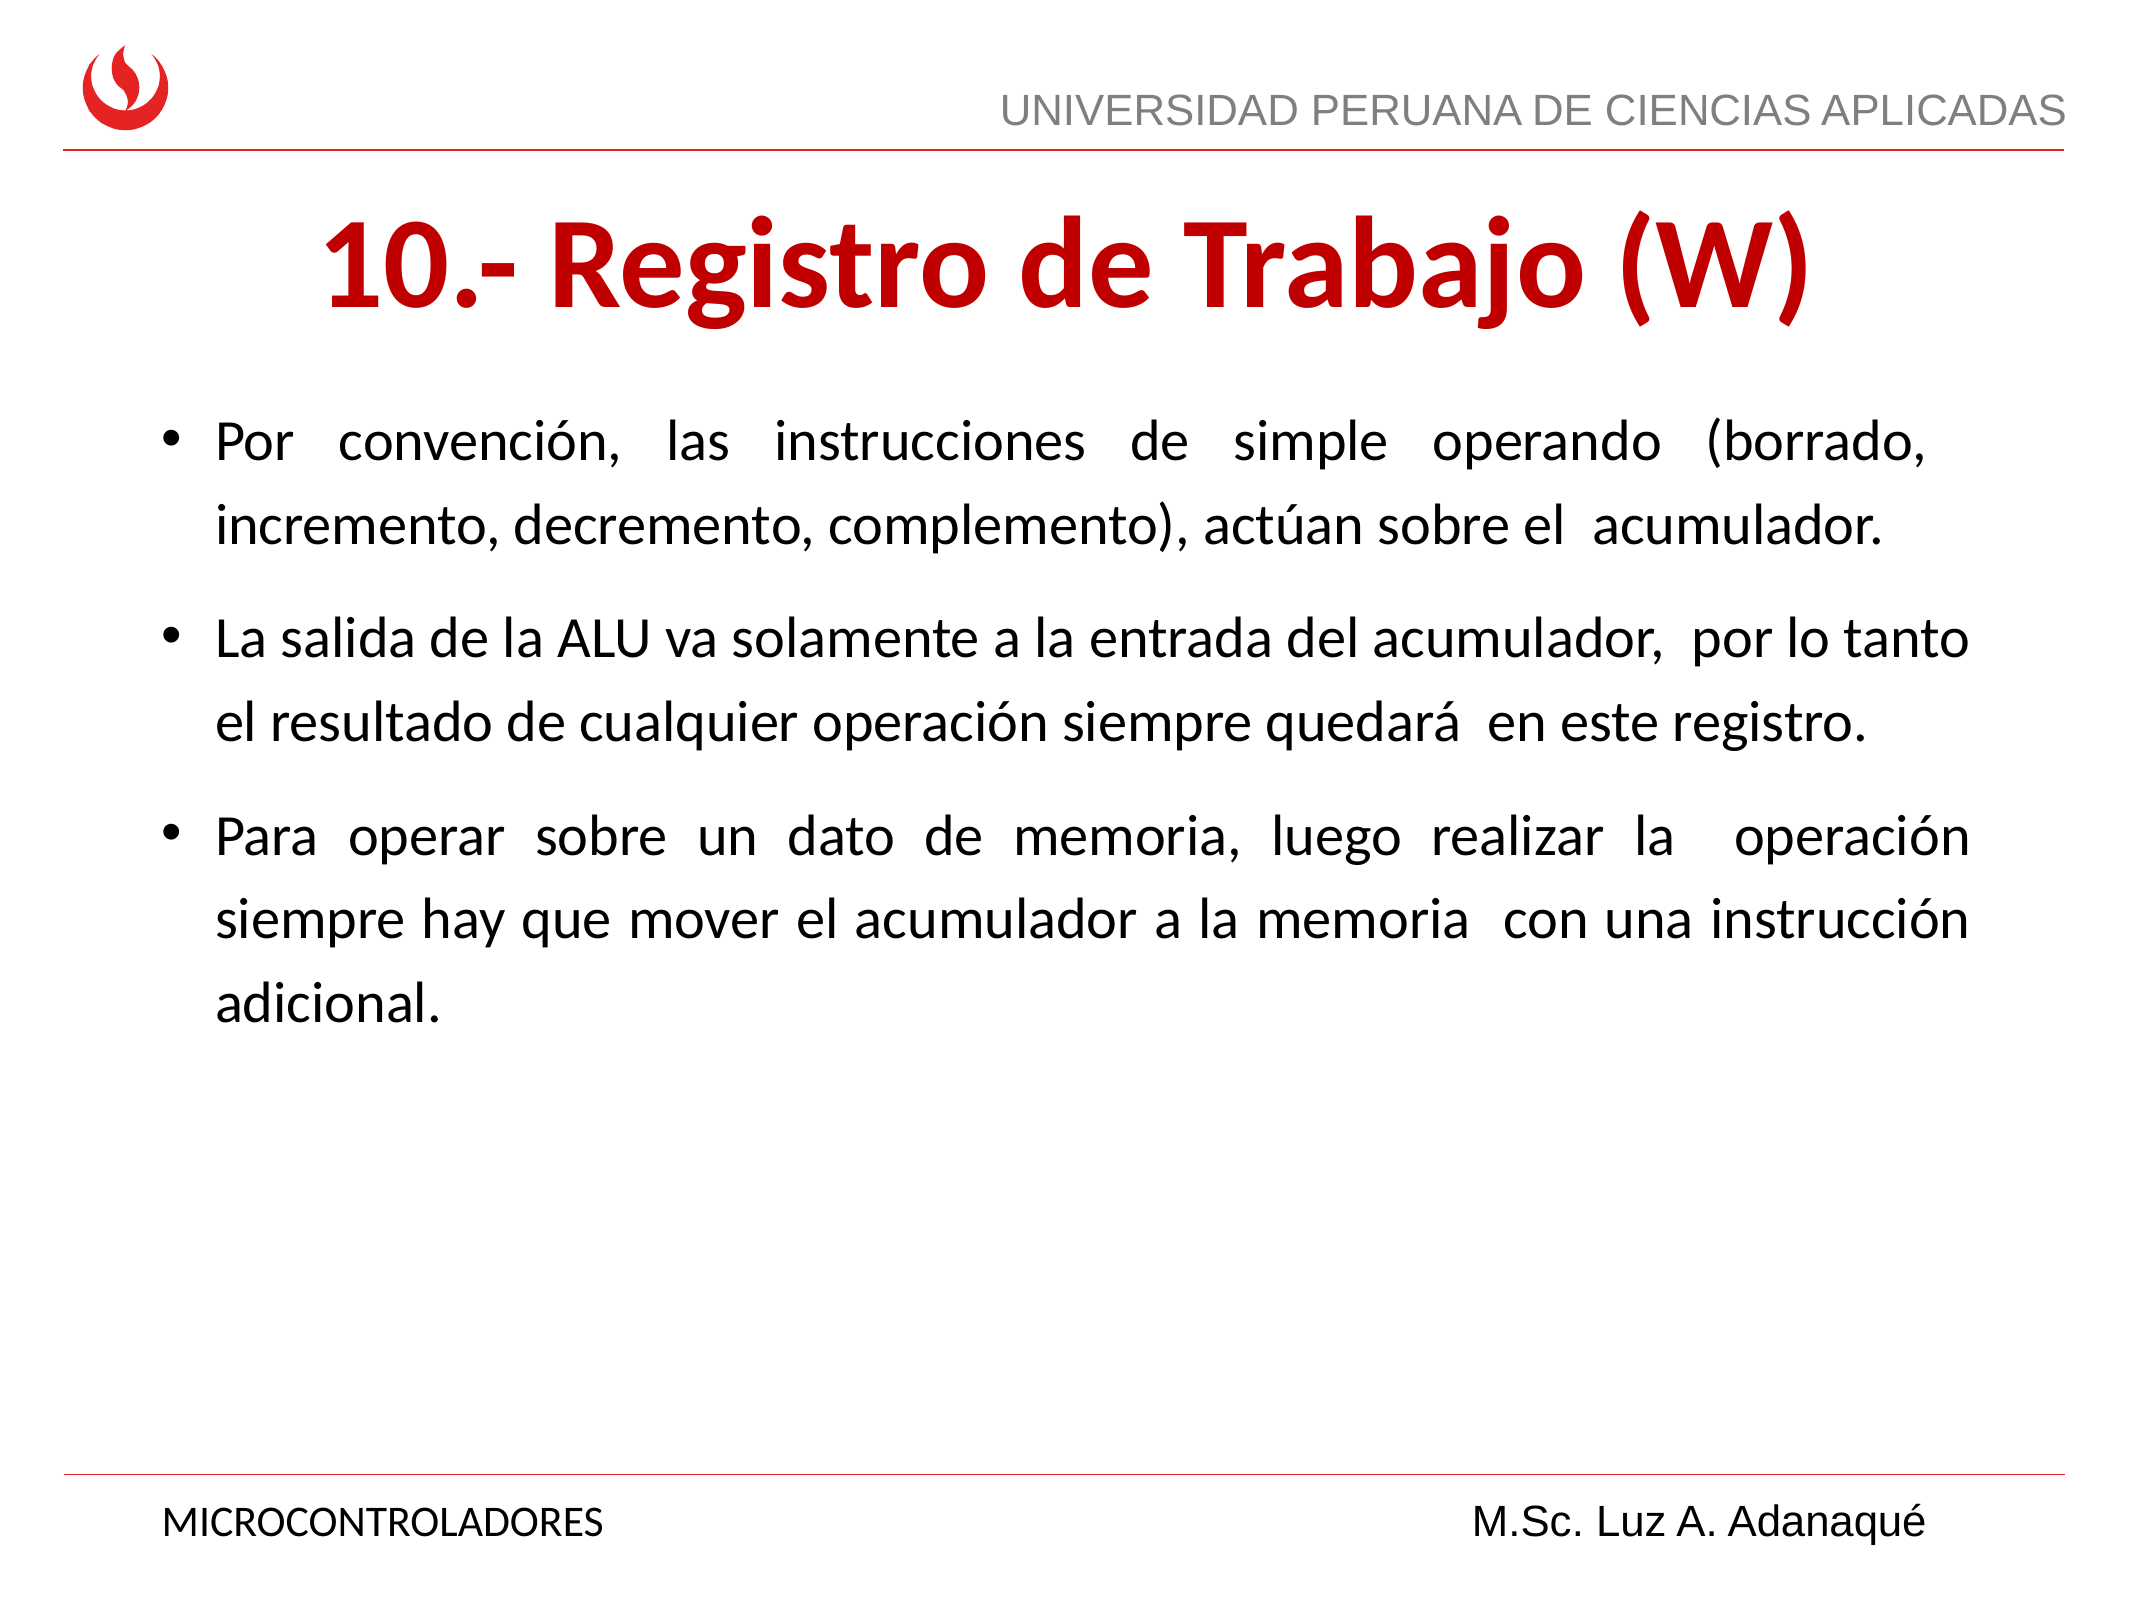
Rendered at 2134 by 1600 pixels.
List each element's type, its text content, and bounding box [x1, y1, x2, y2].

title 10.- Registro de Trabajo (W) [146, 183, 1987, 348]
text_box Por convención, las instrucciones de simple operando (borrado, incremento, decremento, complemento), actúan sobre el acumulador. La salida de la ALU va solamente a la entrada del acumulador, por lo tanto el resultado de cualquier operación siempre quedará en este registro. Para operar sobre un dato de memoria, luego realizar la operación siempre hay que mover el acumulador a la memoria con una instrucción adicional. [146, 380, 1987, 1438]
picture [53, 16, 197, 160]
